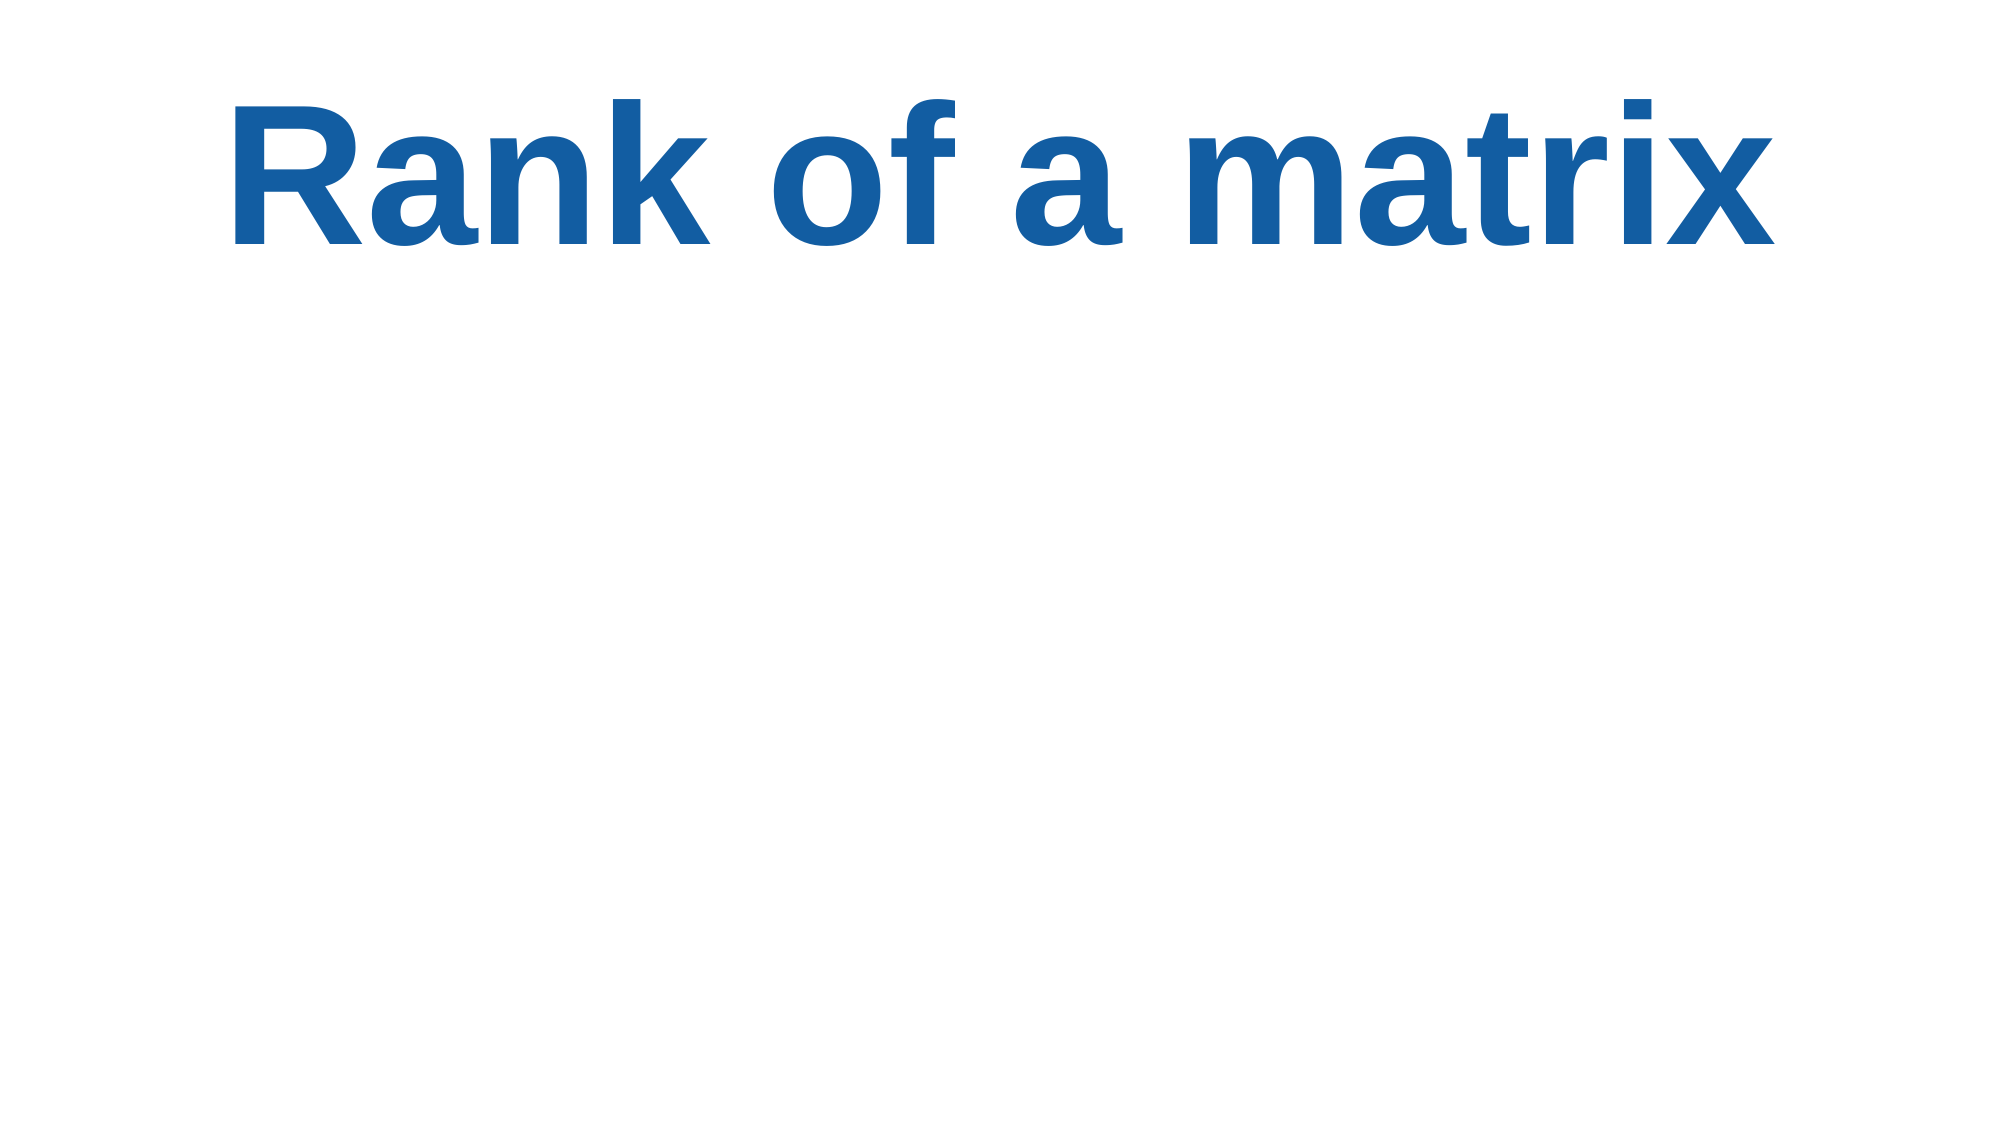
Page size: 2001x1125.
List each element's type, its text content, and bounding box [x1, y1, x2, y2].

title Rank of a matrix [0, 115, 2000, 243]
